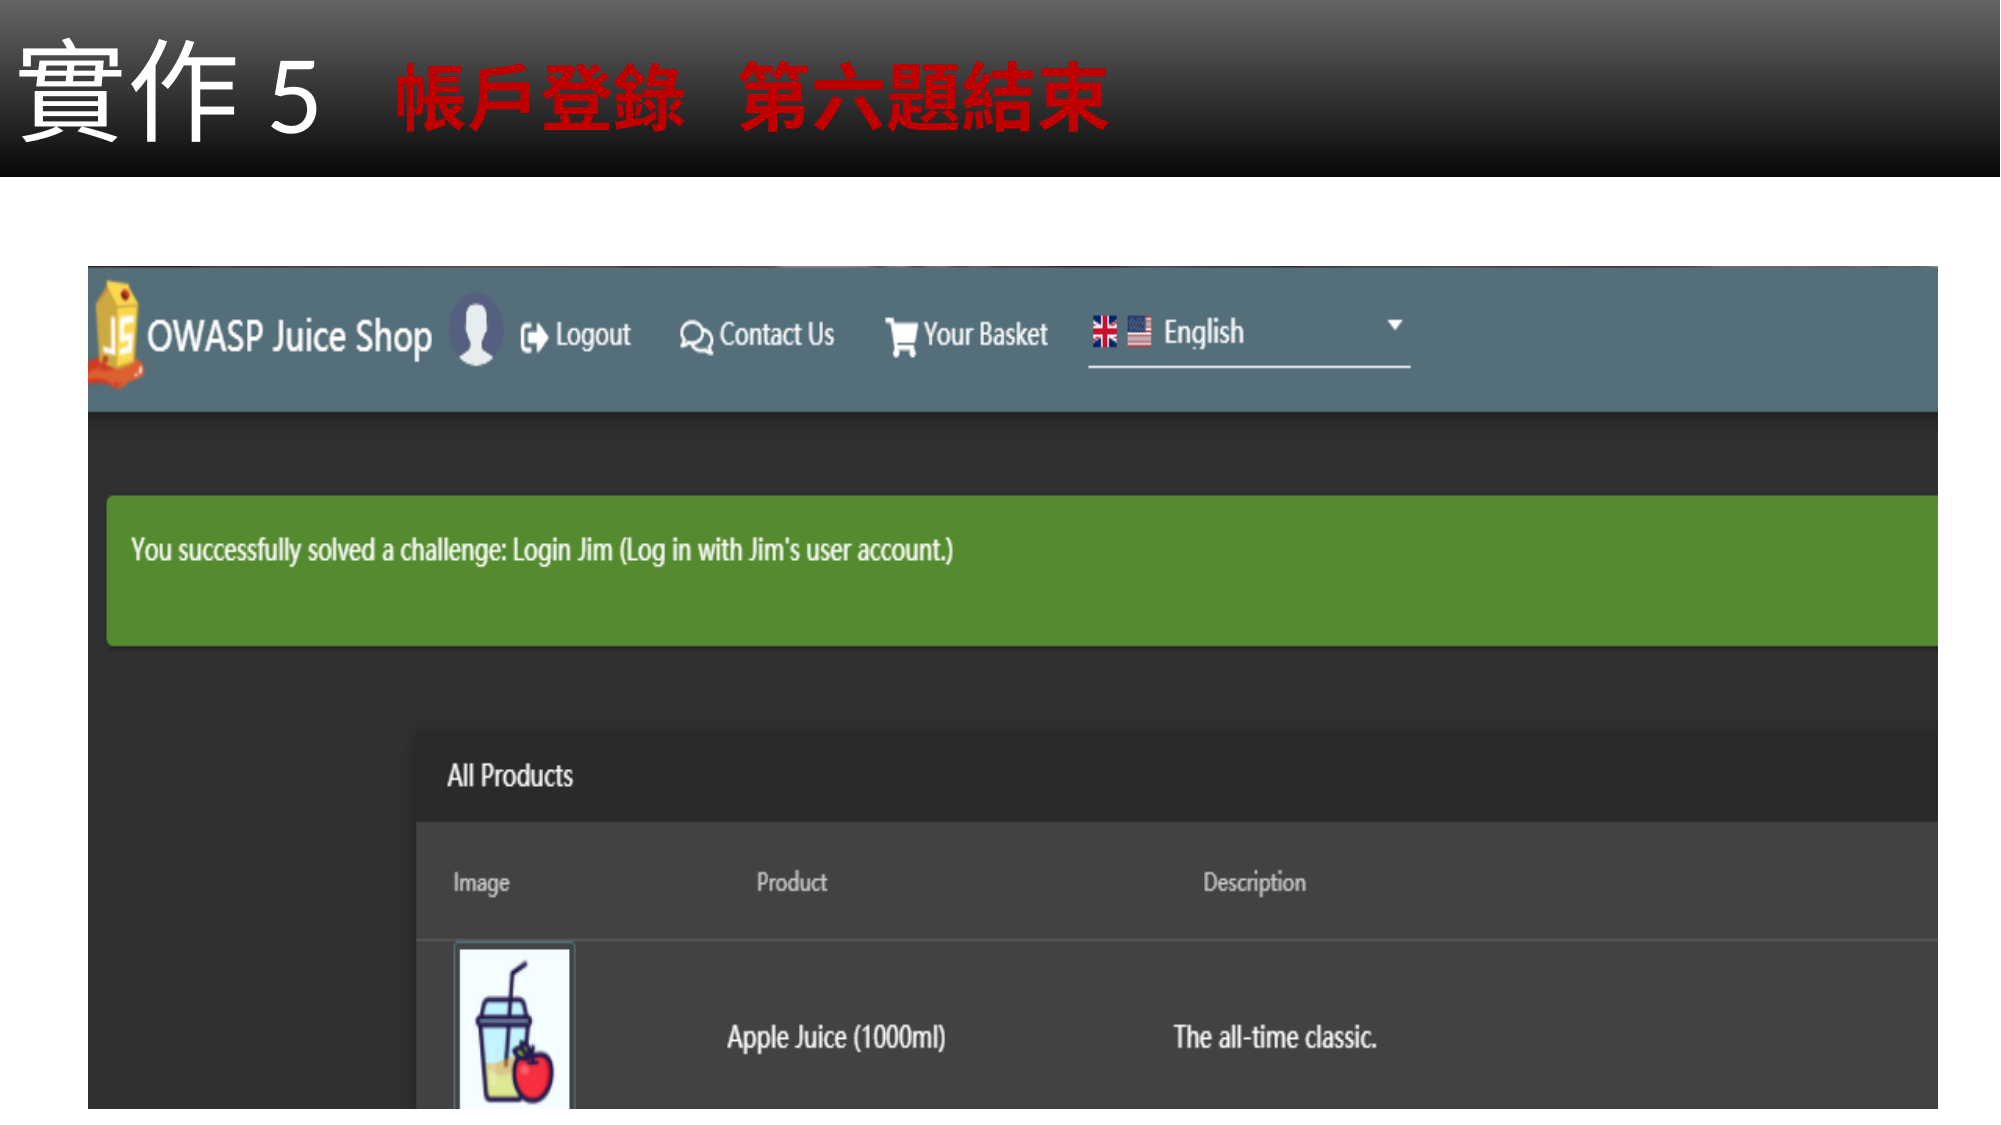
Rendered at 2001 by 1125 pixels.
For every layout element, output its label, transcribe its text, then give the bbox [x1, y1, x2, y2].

picture [88, 266, 1938, 1110]
text_box 帳戶登錄 第六題結束 [379, 42, 1964, 323]
text_box 實作5 [0, 0, 2000, 177]
